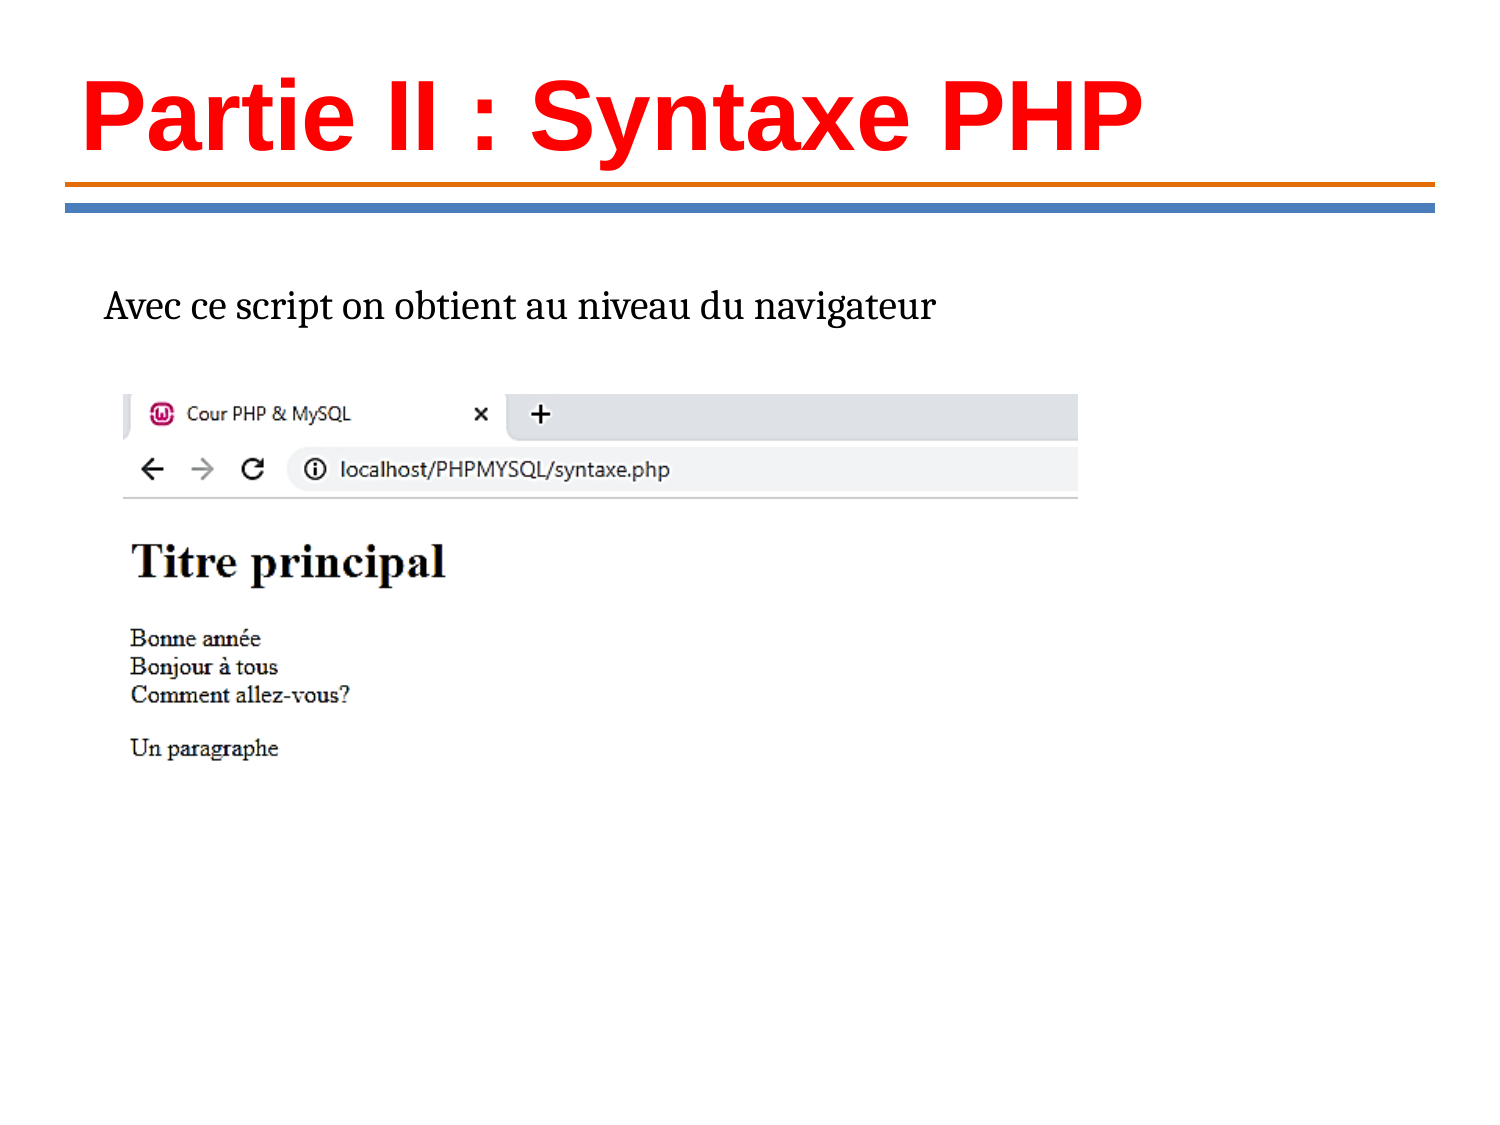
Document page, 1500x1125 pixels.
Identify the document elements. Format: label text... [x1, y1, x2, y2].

picture [123, 394, 1078, 811]
text_box Avec ce script on obtient au niveau du navigateur [88, 269, 1152, 335]
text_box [64, 184, 1436, 209]
text_box Partie II : Syntaxe PHP [64, 42, 1412, 178]
text_box [88, 269, 1317, 801]
